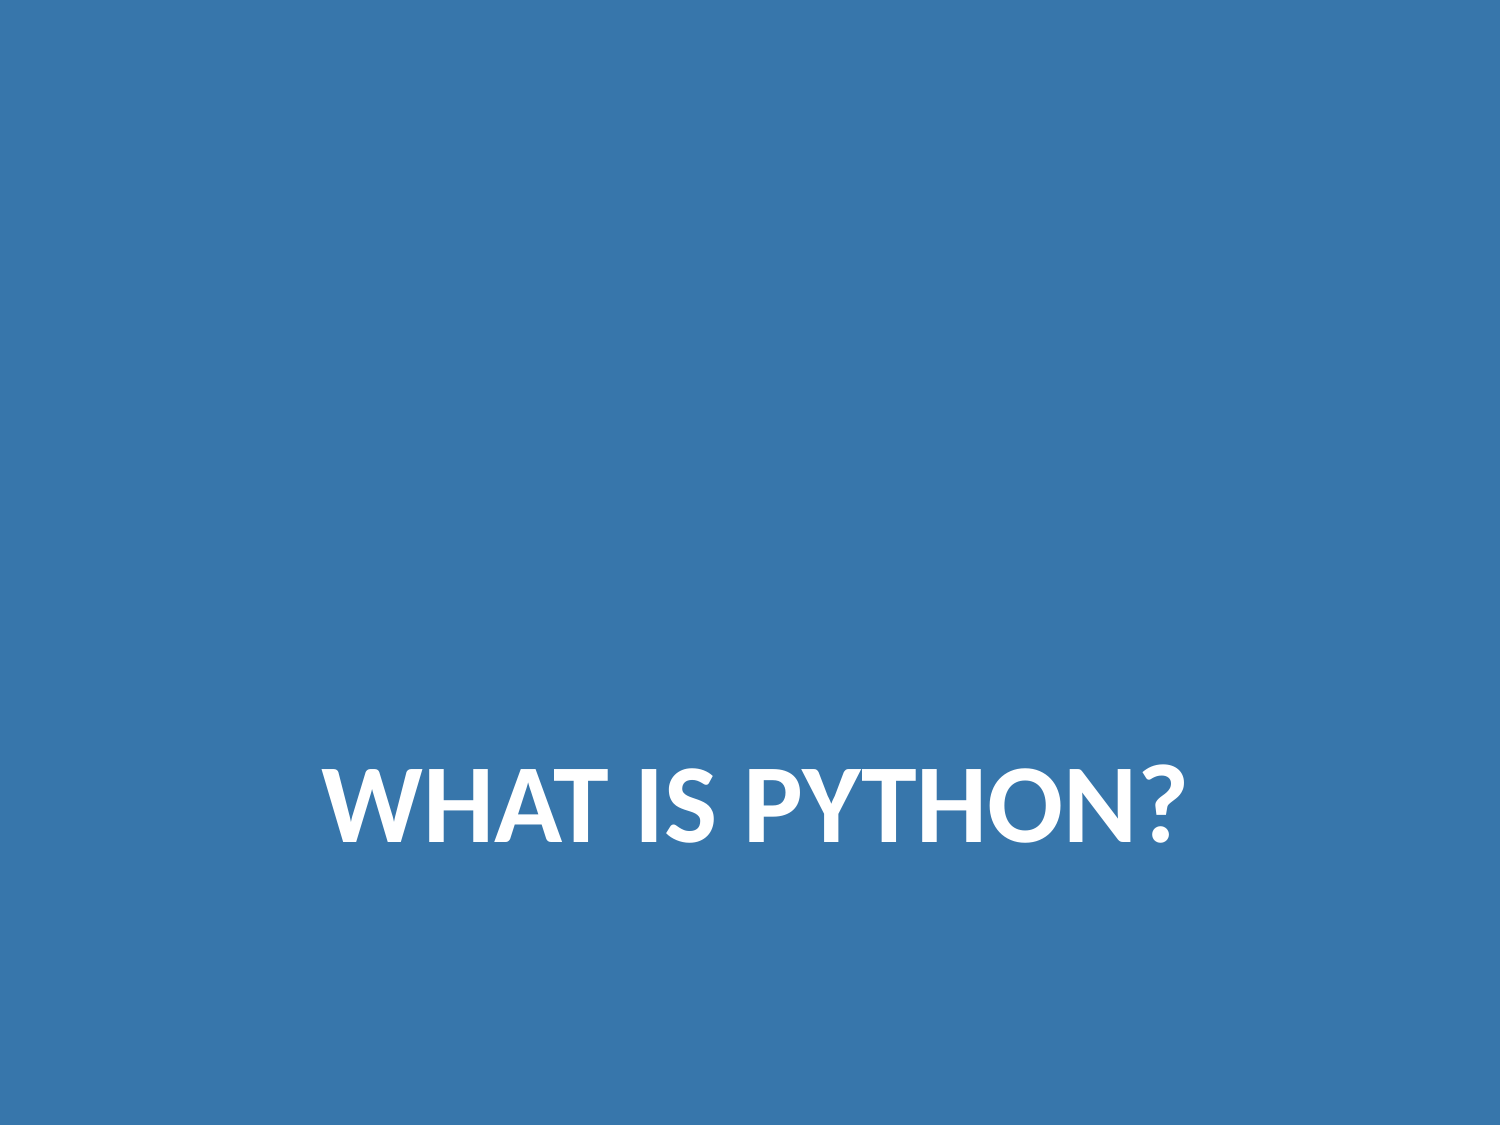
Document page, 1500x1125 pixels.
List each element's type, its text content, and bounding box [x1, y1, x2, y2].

title What is Python? [118, 722, 1394, 947]
